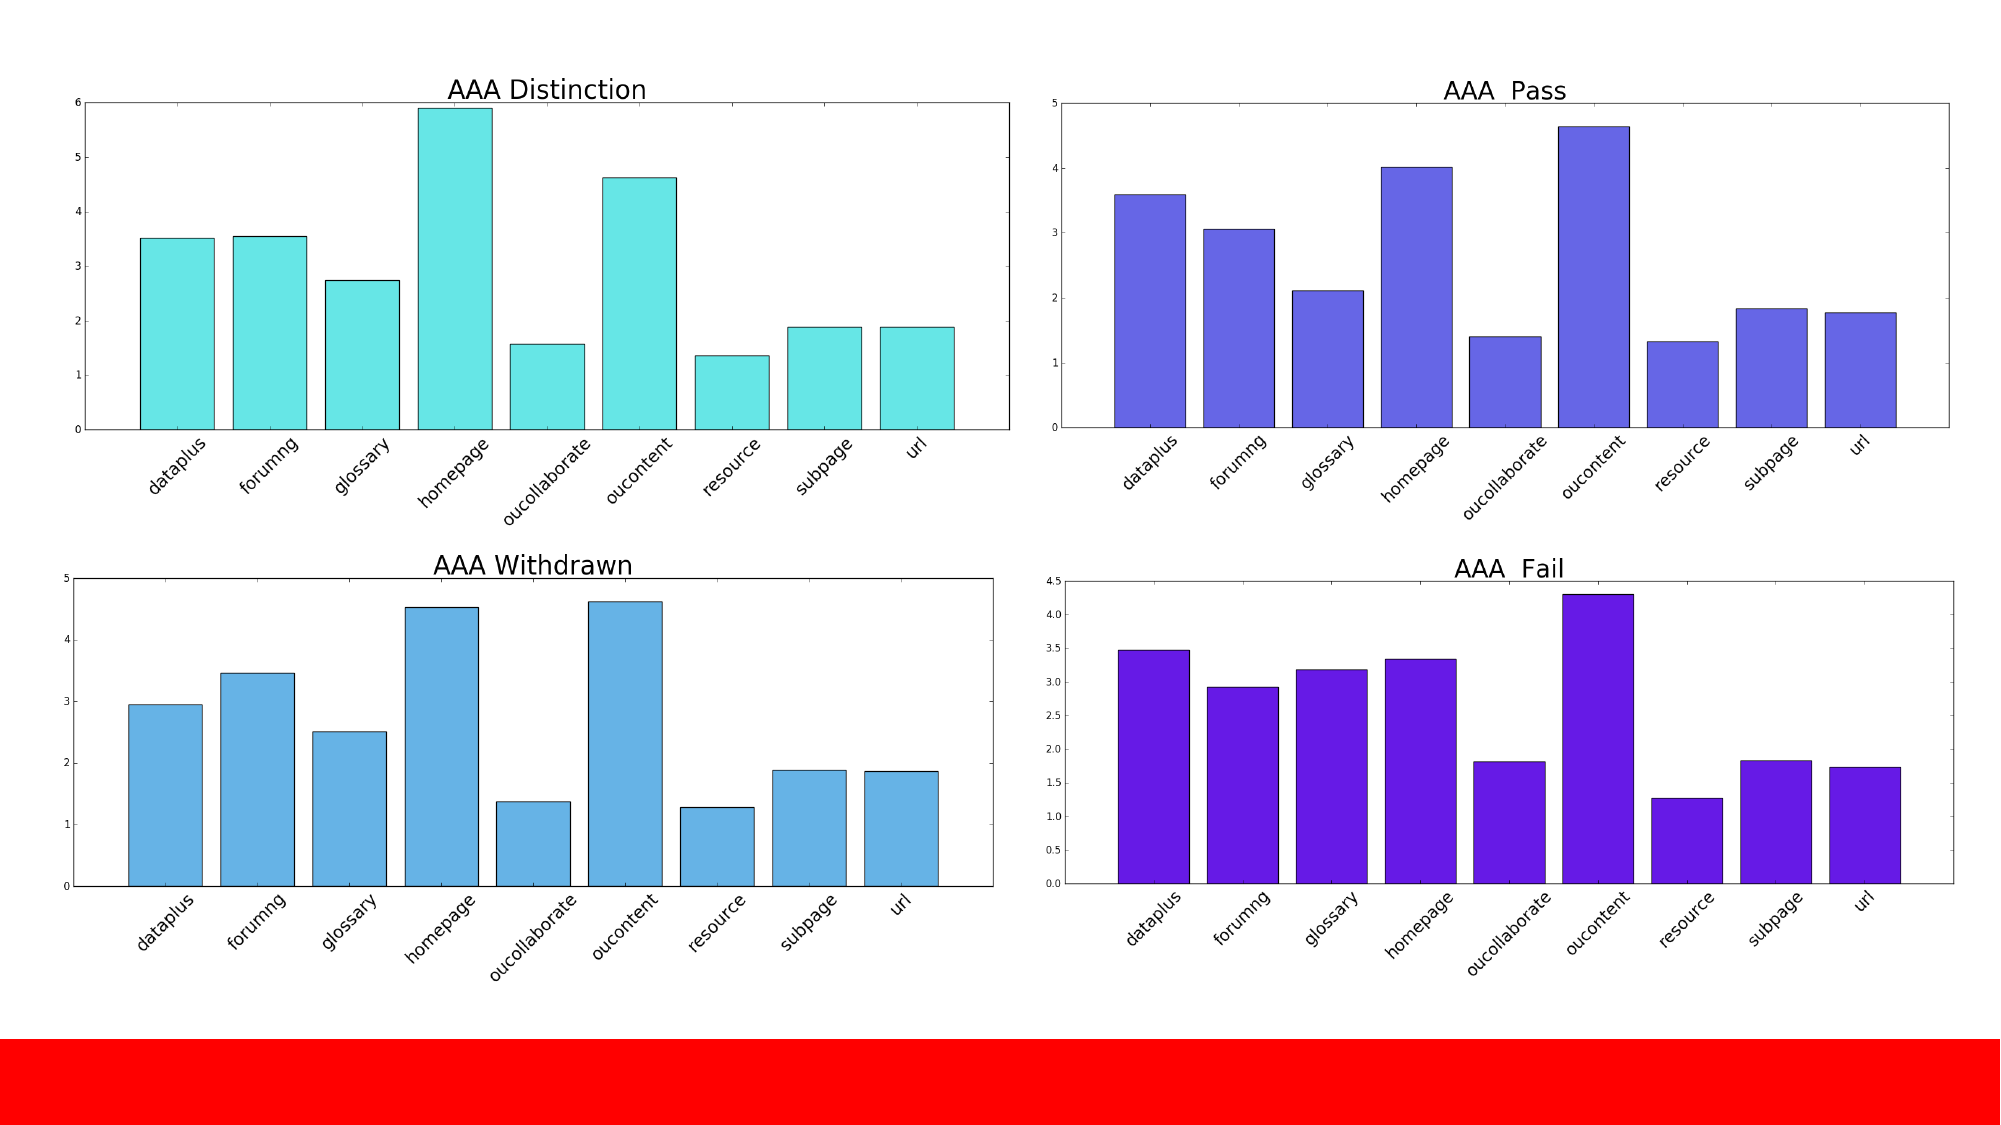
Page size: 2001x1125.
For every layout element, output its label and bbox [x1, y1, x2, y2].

list [46, 52, 1028, 543]
picture [46, 543, 1006, 998]
picture [1004, 46, 1964, 993]
